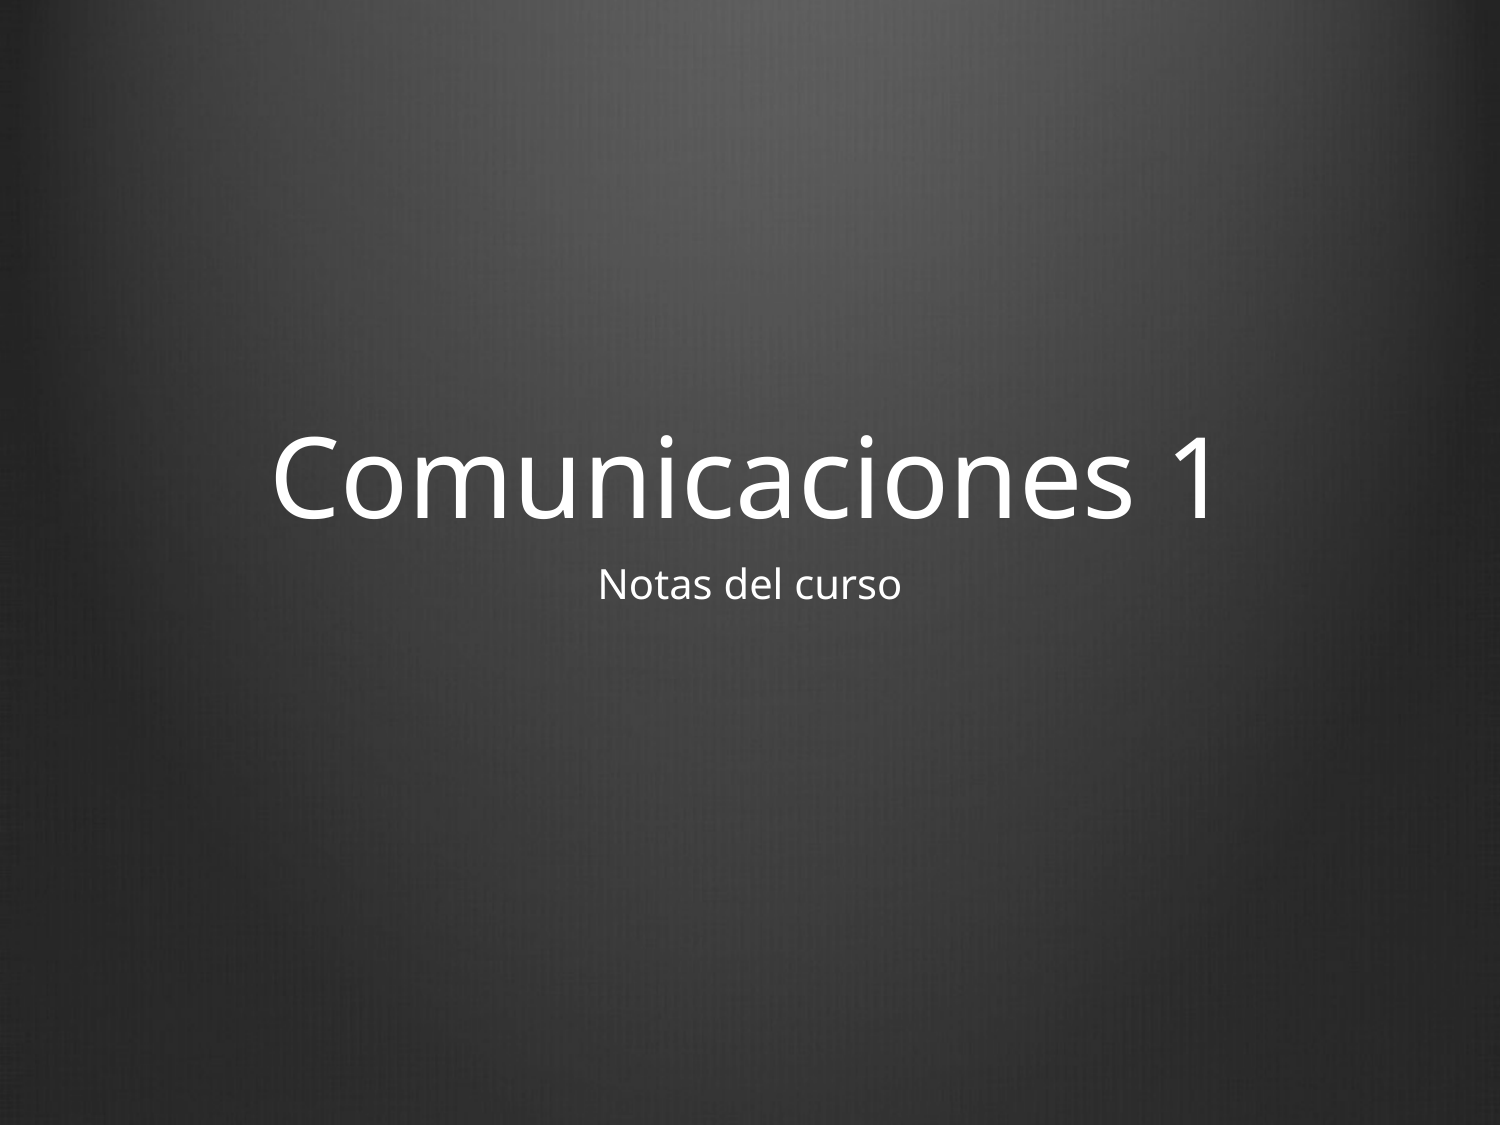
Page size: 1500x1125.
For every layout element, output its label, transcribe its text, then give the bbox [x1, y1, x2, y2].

subtitle Notas del curso [112, 549, 1388, 694]
title Comunicaciones 1 [112, 387, 1388, 549]
